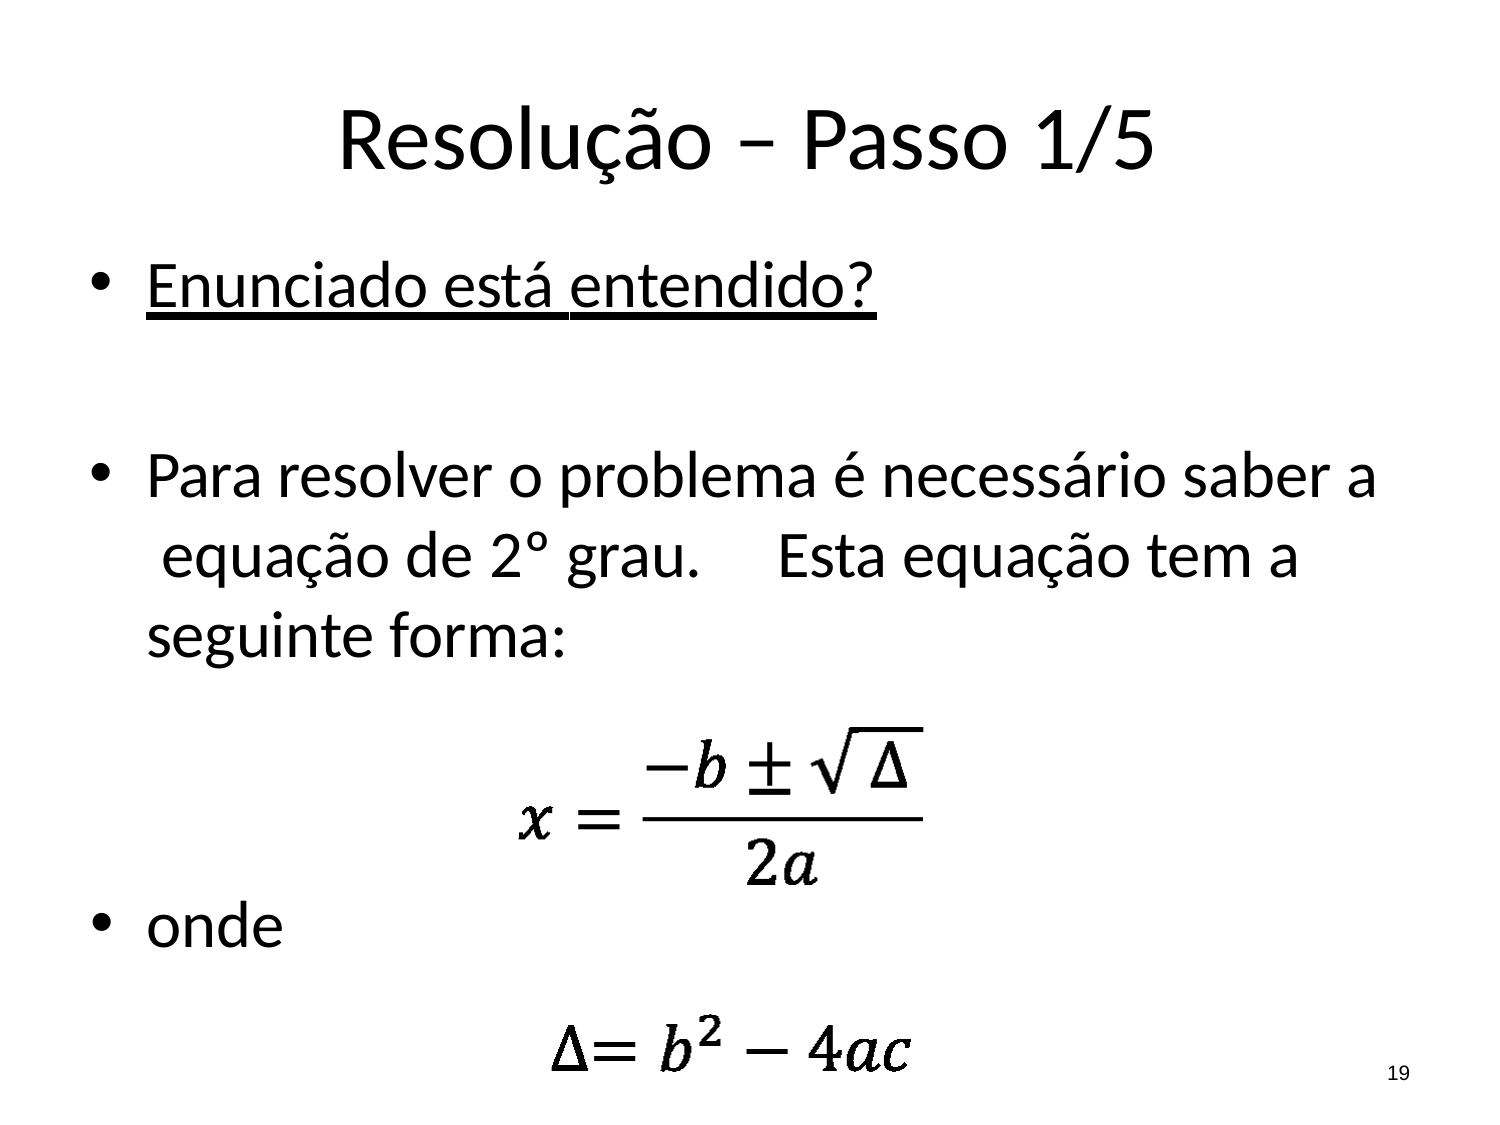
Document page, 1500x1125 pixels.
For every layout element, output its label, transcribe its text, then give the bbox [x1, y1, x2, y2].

text_box [551, 1014, 911, 1072]
text_box [518, 727, 924, 885]
text_box onde [87, 878, 287, 961]
text_box Enunciado está entendido? Para resolver o problema é necessário saber a equação de 2º grau. Esta equação tem a seguinte forma: [87, 238, 1389, 671]
title Resolução – Passo 1/5 [335, 75, 1165, 238]
slide_number 19 [1380, 1059, 1417, 1125]
